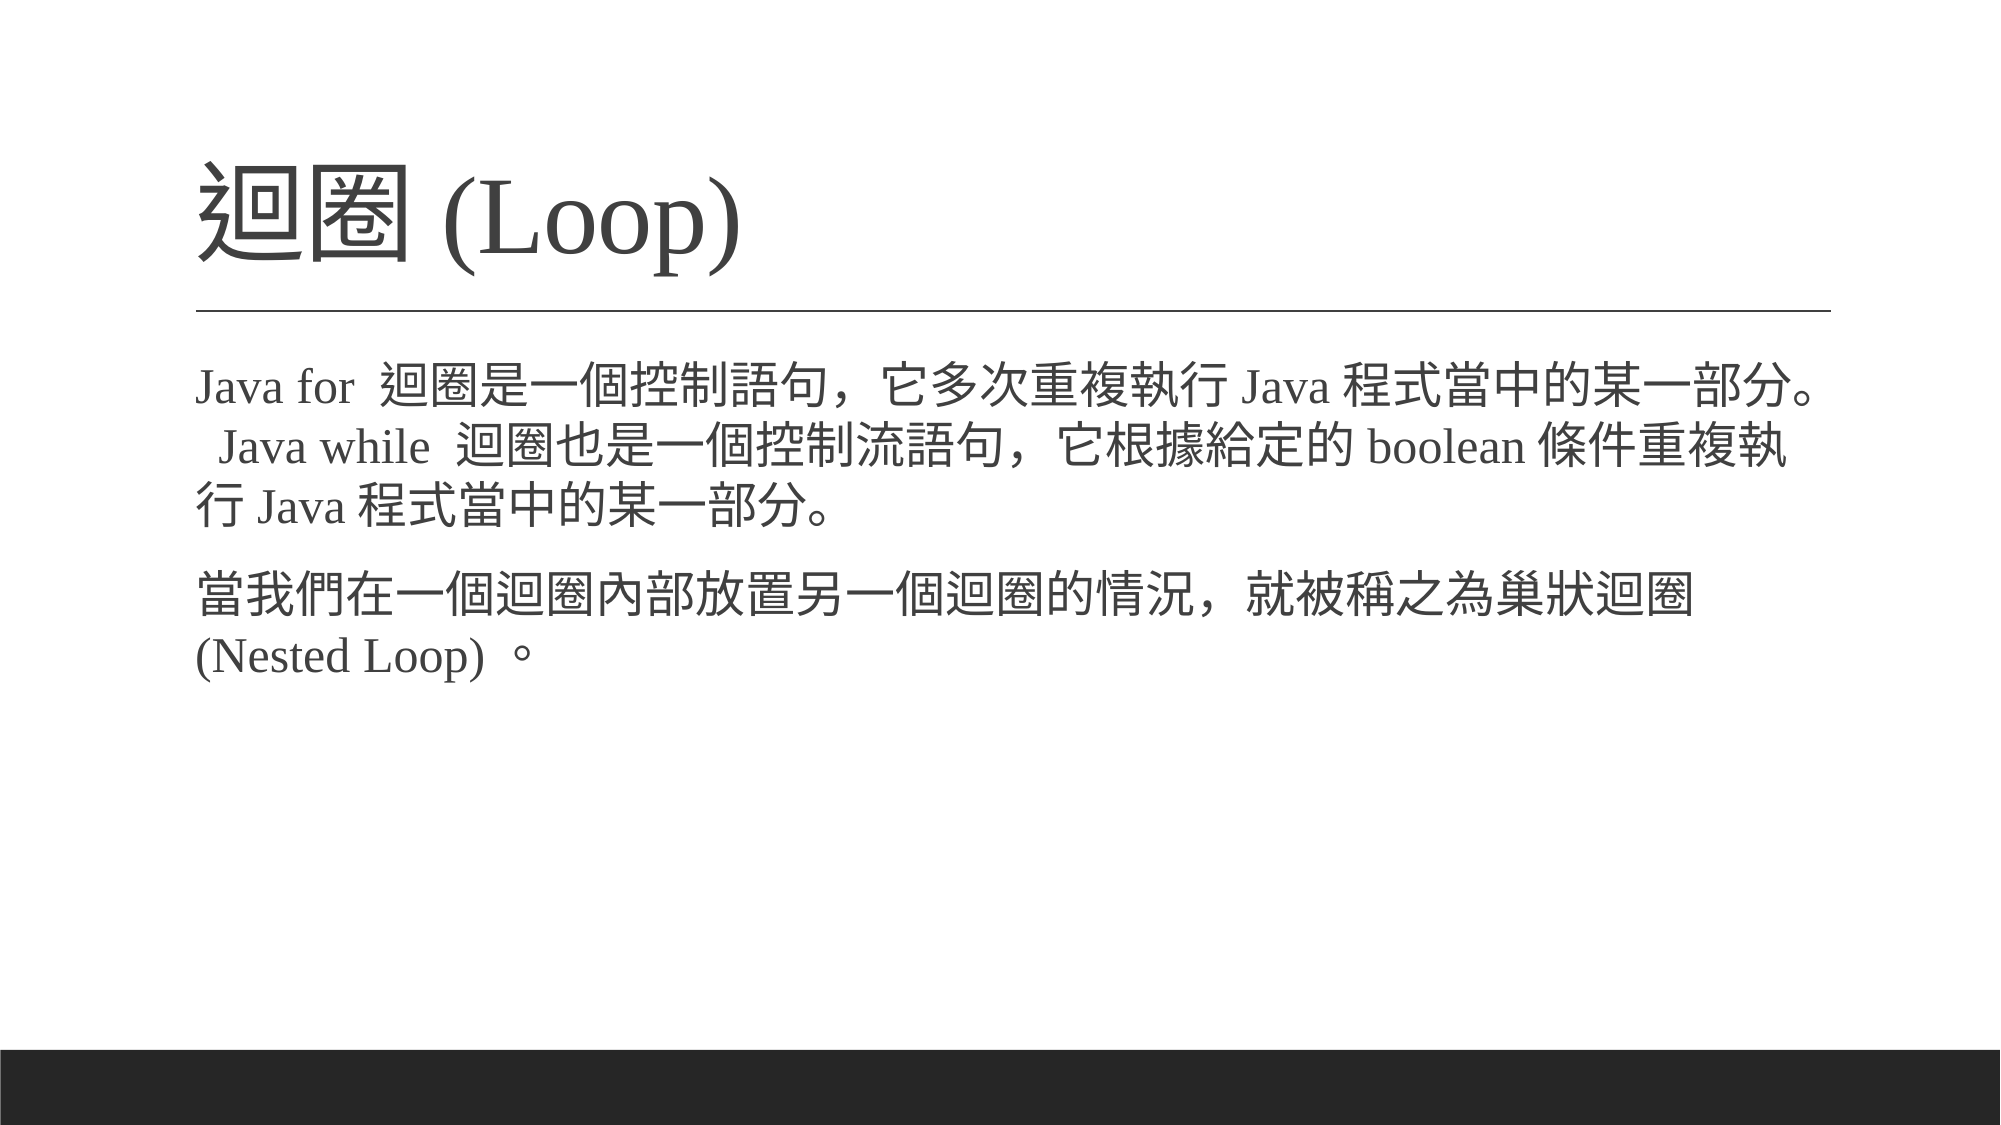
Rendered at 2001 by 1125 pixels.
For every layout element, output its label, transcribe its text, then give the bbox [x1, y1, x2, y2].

list Java for 迴圈是一個控制語句，它多次重複執行Java程式當中的某一部分。 Java while 迴圈也是一個控制流語句，它根據給定的boolean條件重複執行Java程式當中的某一部分。 當我們在一個迴圈內部放置另一個迴圈的情況，就被稱之為巢狀迴圈(Nested Loop)。 [180, 345, 1830, 963]
title 迴圈(Loop) [180, 47, 1830, 285]
